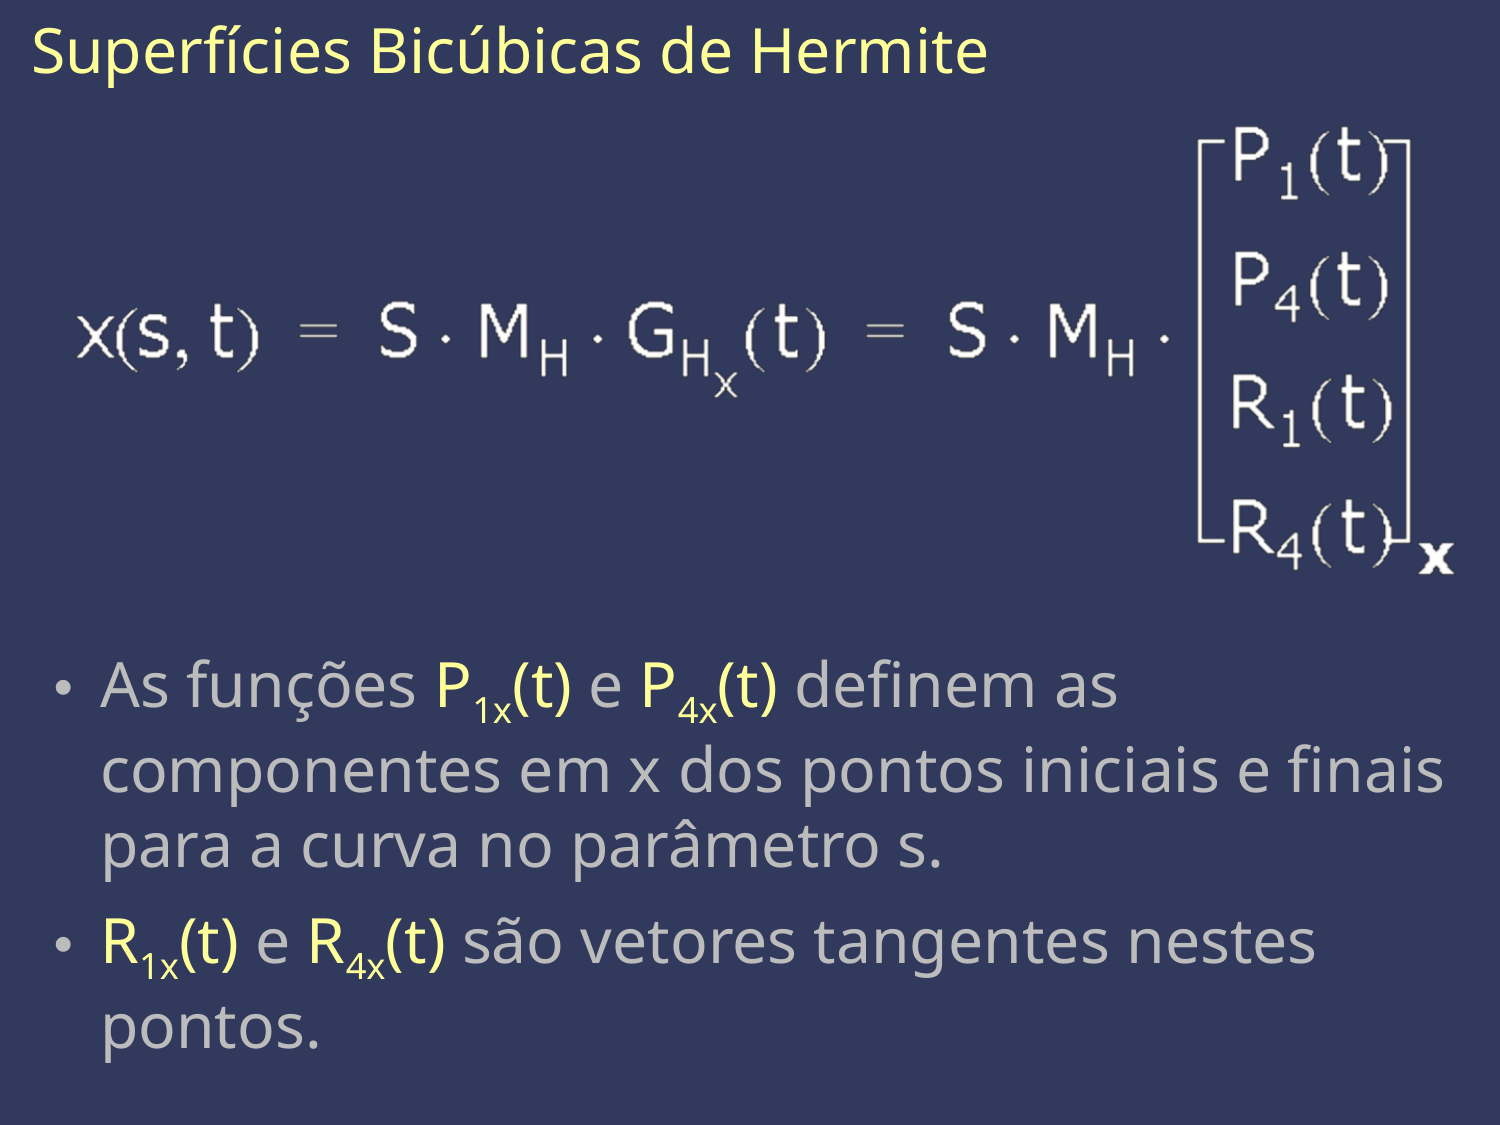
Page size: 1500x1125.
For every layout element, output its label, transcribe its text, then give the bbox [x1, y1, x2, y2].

text_box Superfícies Bicúbicas de Hermite [16, 3, 1467, 67]
picture [28, 106, 1500, 599]
list As funções P1x(t) e P4x(t) definem as componentes em x dos pontos iniciais e finais para a curva no parâmetro s. R1x(t) e R4x(t) são vetores tangentes nestes pontos. [37, 637, 1500, 1038]
